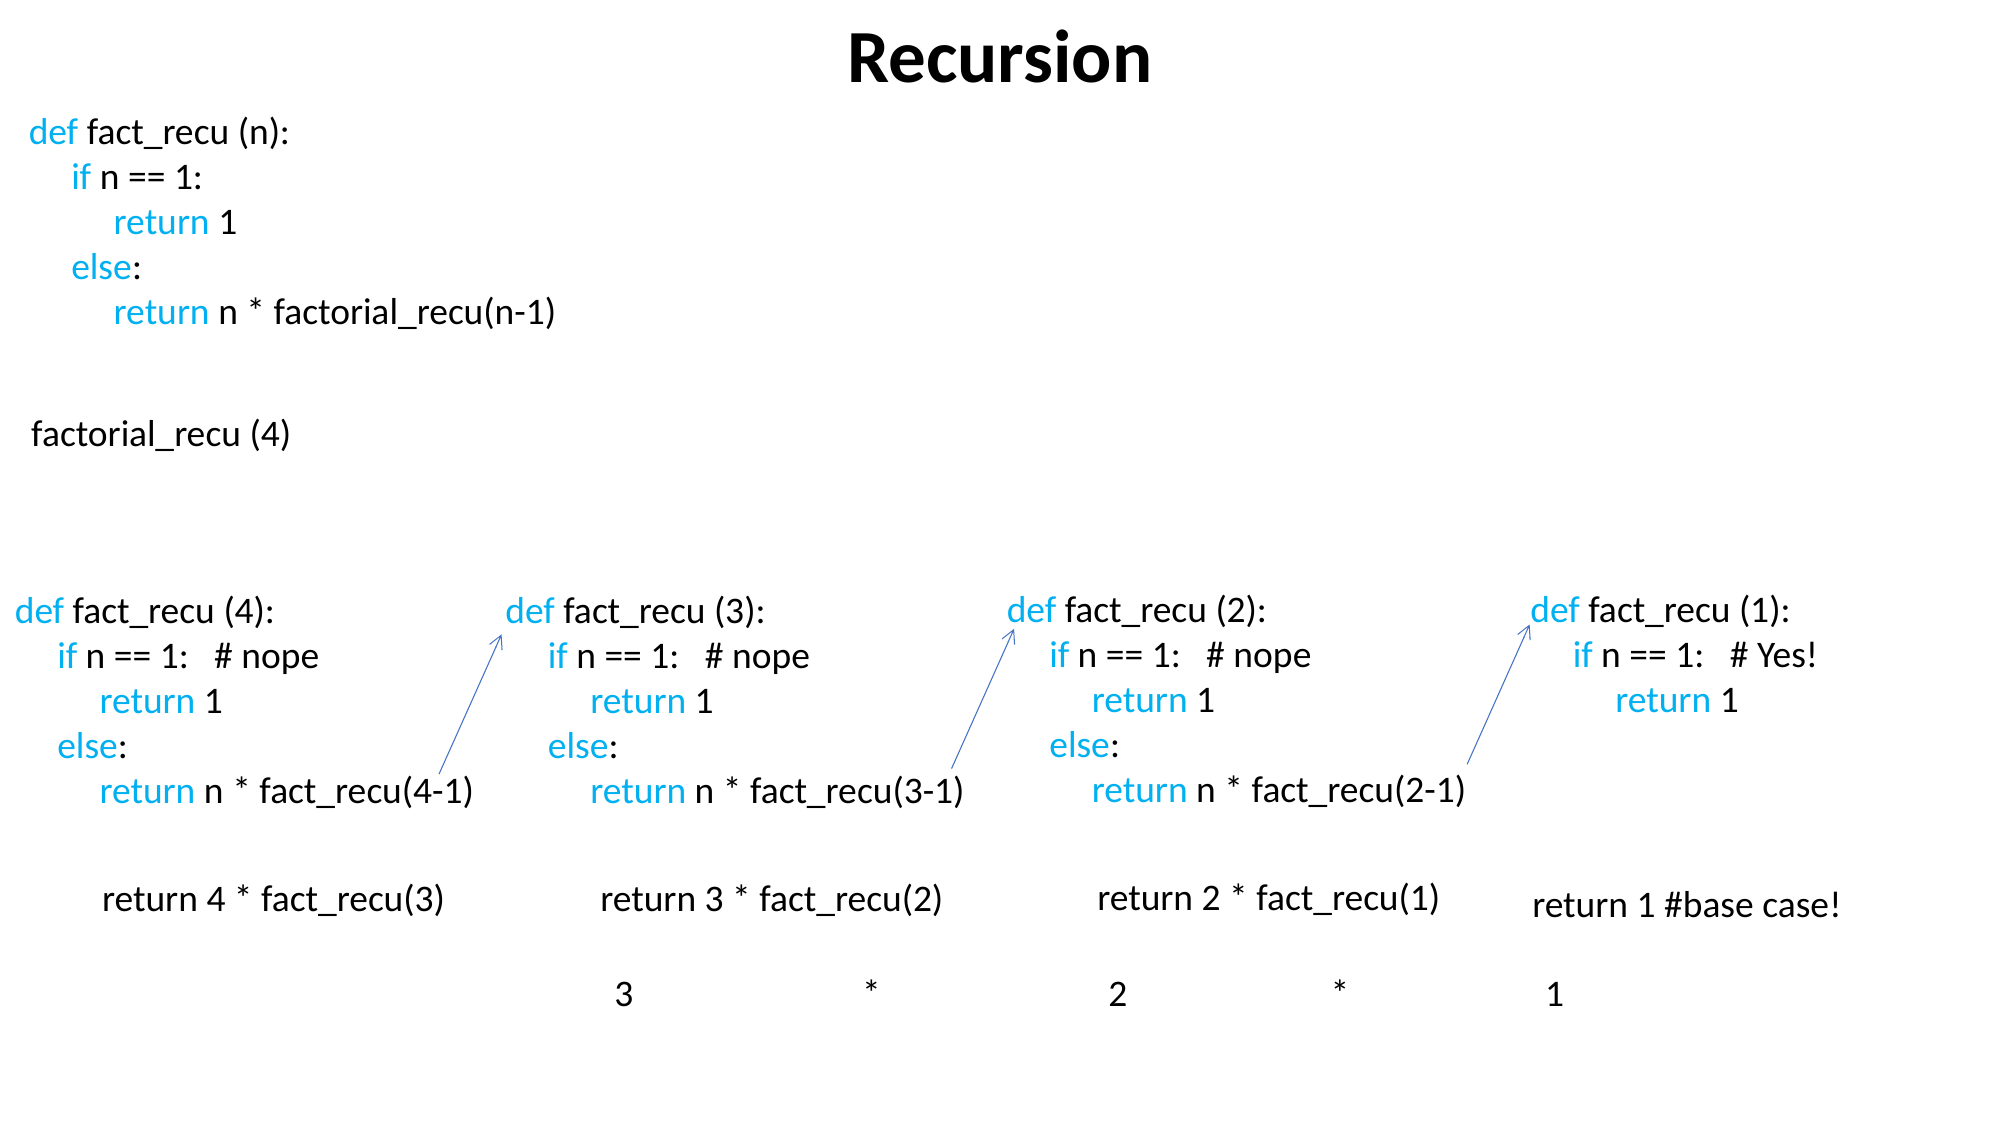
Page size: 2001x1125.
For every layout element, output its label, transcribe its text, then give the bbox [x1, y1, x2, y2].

text_box 2 * [1093, 961, 1366, 1022]
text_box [951, 628, 1014, 769]
text_box 1 [1530, 961, 1580, 1022]
text_box def fact_recu (n): if n == 1: return 1 else: return n * factorial_recu(n-1) [14, 99, 1014, 340]
text_box Recursion [0, 0, 2000, 105]
text_box def fact_recu (4): if n == 1: # nope return 1 else: return n * fact_recu(4-1) [0, 579, 490, 819]
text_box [438, 634, 502, 775]
text_box def fact_recu (1): if n == 1: # Yes! return 1 [1515, 577, 2000, 772]
text_box def fact_recu (2): if n == 1: # nope return 1 else: return n * fact_recu(2-1) [992, 577, 1580, 818]
text_box return 1 #base case! [1517, 872, 1857, 933]
text_box 3 * [599, 961, 897, 1021]
text_box return 4 * fact_recu(3) [87, 866, 461, 927]
text_box return 2 * fact_recu(1) [1082, 865, 1456, 926]
text_box def fact_recu (3): if n == 1: # nope return 1 else: return n * fact_recu(3-1) [490, 579, 1078, 819]
text_box return 3 * fact_recu(2) [585, 866, 959, 927]
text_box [1467, 624, 1530, 765]
text_box factorial_recu (4) [16, 401, 307, 462]
